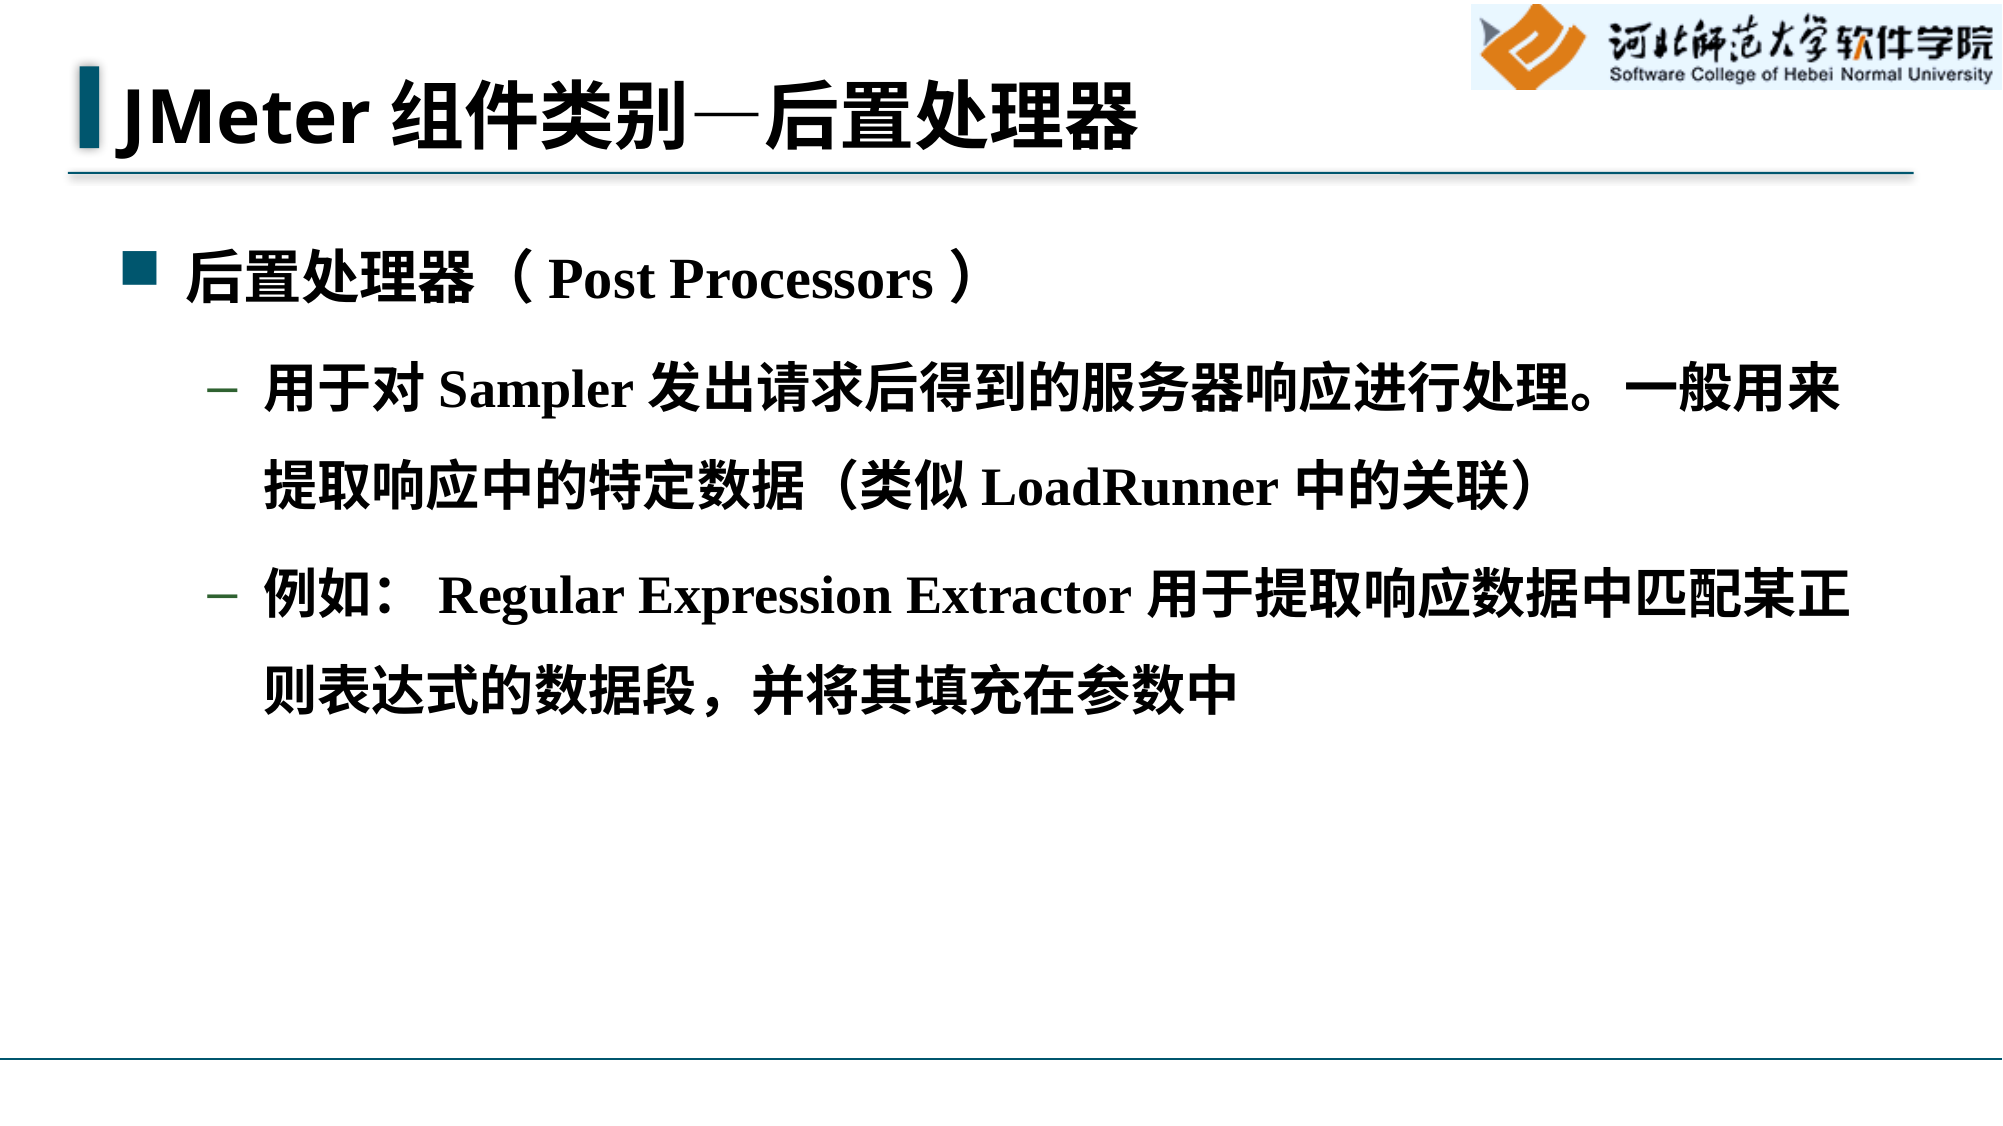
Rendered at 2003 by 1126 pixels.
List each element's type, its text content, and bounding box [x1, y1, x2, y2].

picture [1471, 4, 2002, 90]
title JMeter组件类别—后置处理器 [103, 66, 1462, 162]
list 后置处理器（Post Processors） 用于对Sampler发出请求后得到的服务器响应进行处理。一般用来提取响应中的特定数据（类似LoadRunner中的关联） 例如：Regular Expression Extractor用于提取响应数据中匹配某正则表达式的数据段，并将其填充在参数中 [99, 196, 1903, 1024]
